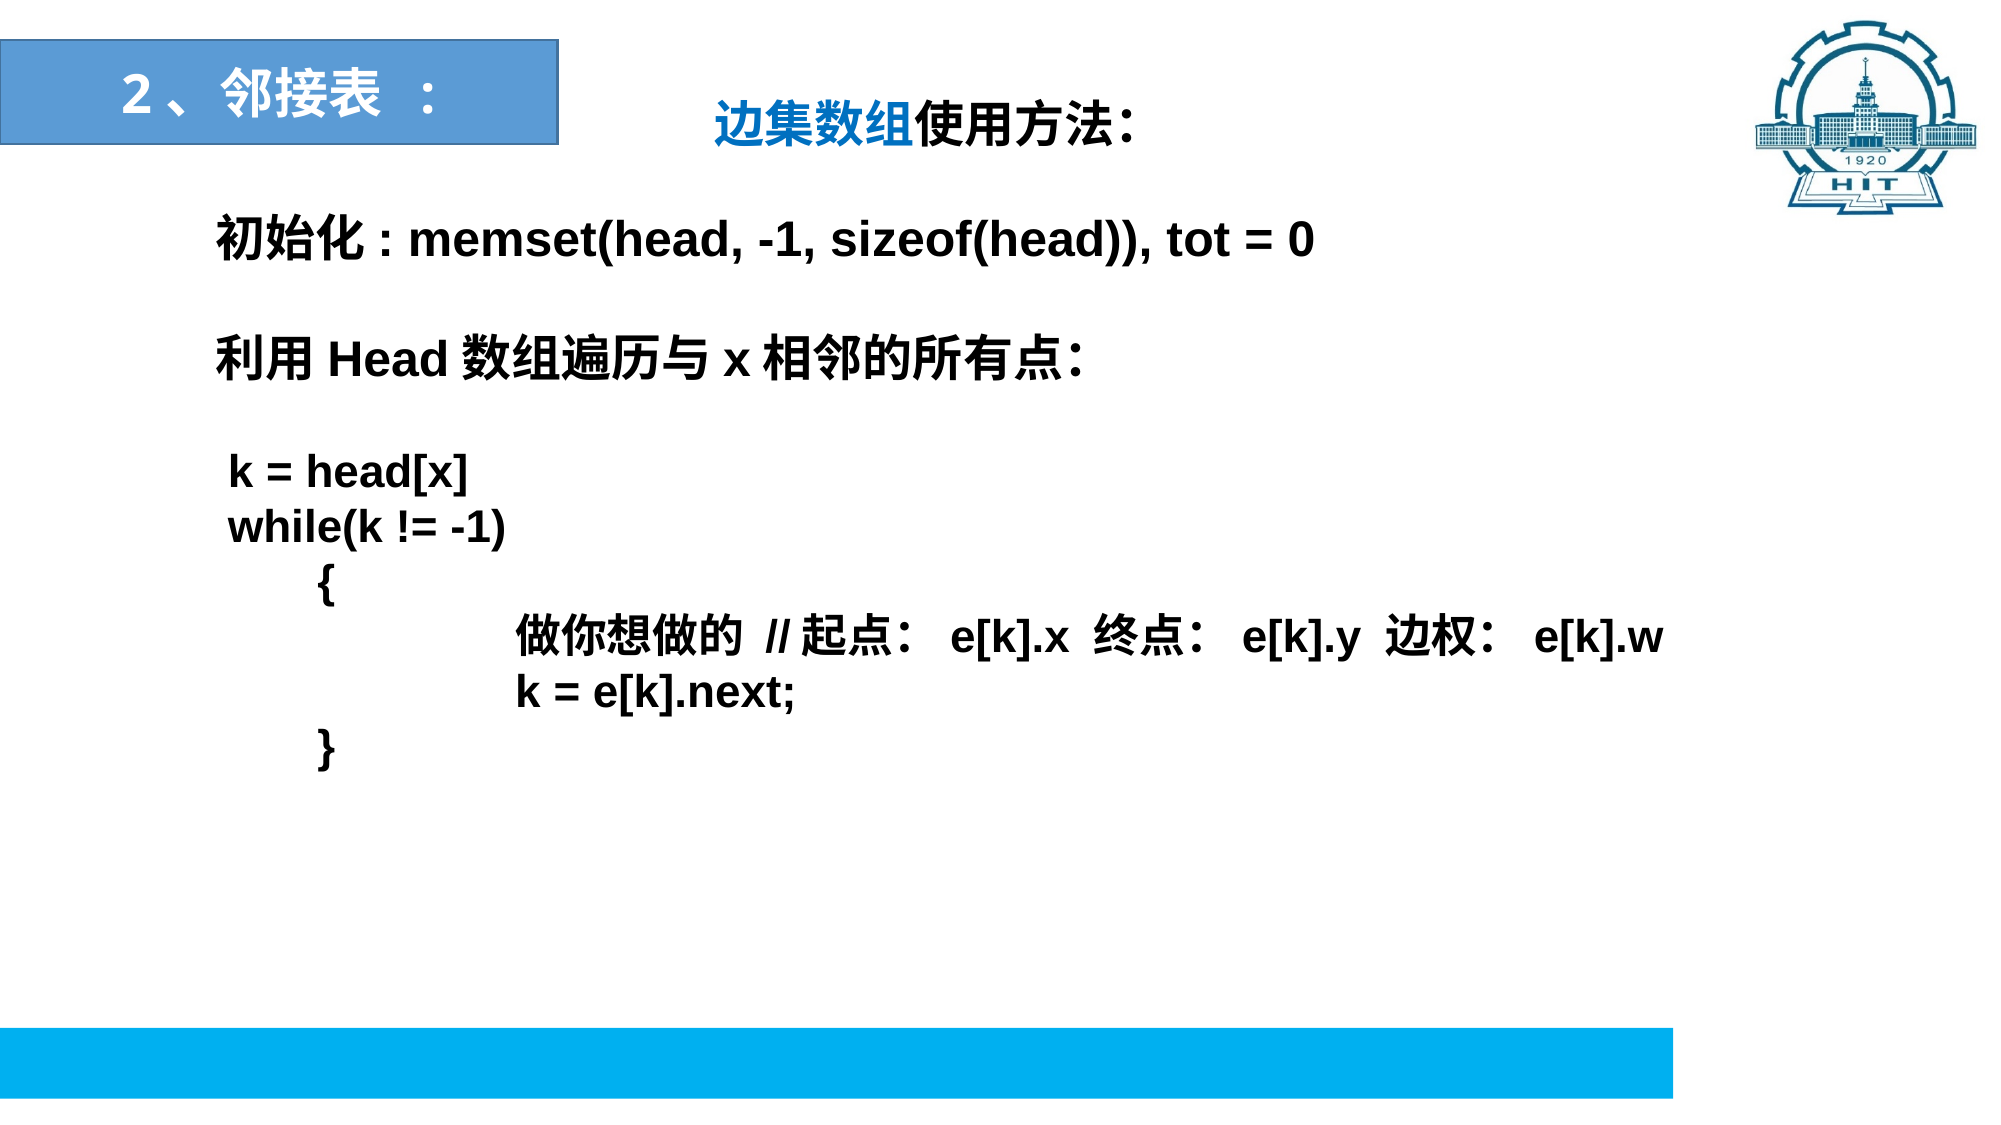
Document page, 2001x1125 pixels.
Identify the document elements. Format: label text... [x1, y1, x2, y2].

text_box [0, 1027, 1674, 1100]
picture [1734, 9, 2000, 228]
text_box 初始化: memset(head, -1, sizeof(head)), tot = 0 利用Head数组遍历与x相邻的所有点： k = head[x] while(k != -1) { 做你想做的 //起点：e[k].x 终点：e[k].y 边权：e[k].w k = e[k].next; } [200, 199, 1871, 779]
text_box 边集数组使用方法： [700, 84, 1464, 160]
text_box 2、邻接表 : [0, 39, 559, 145]
